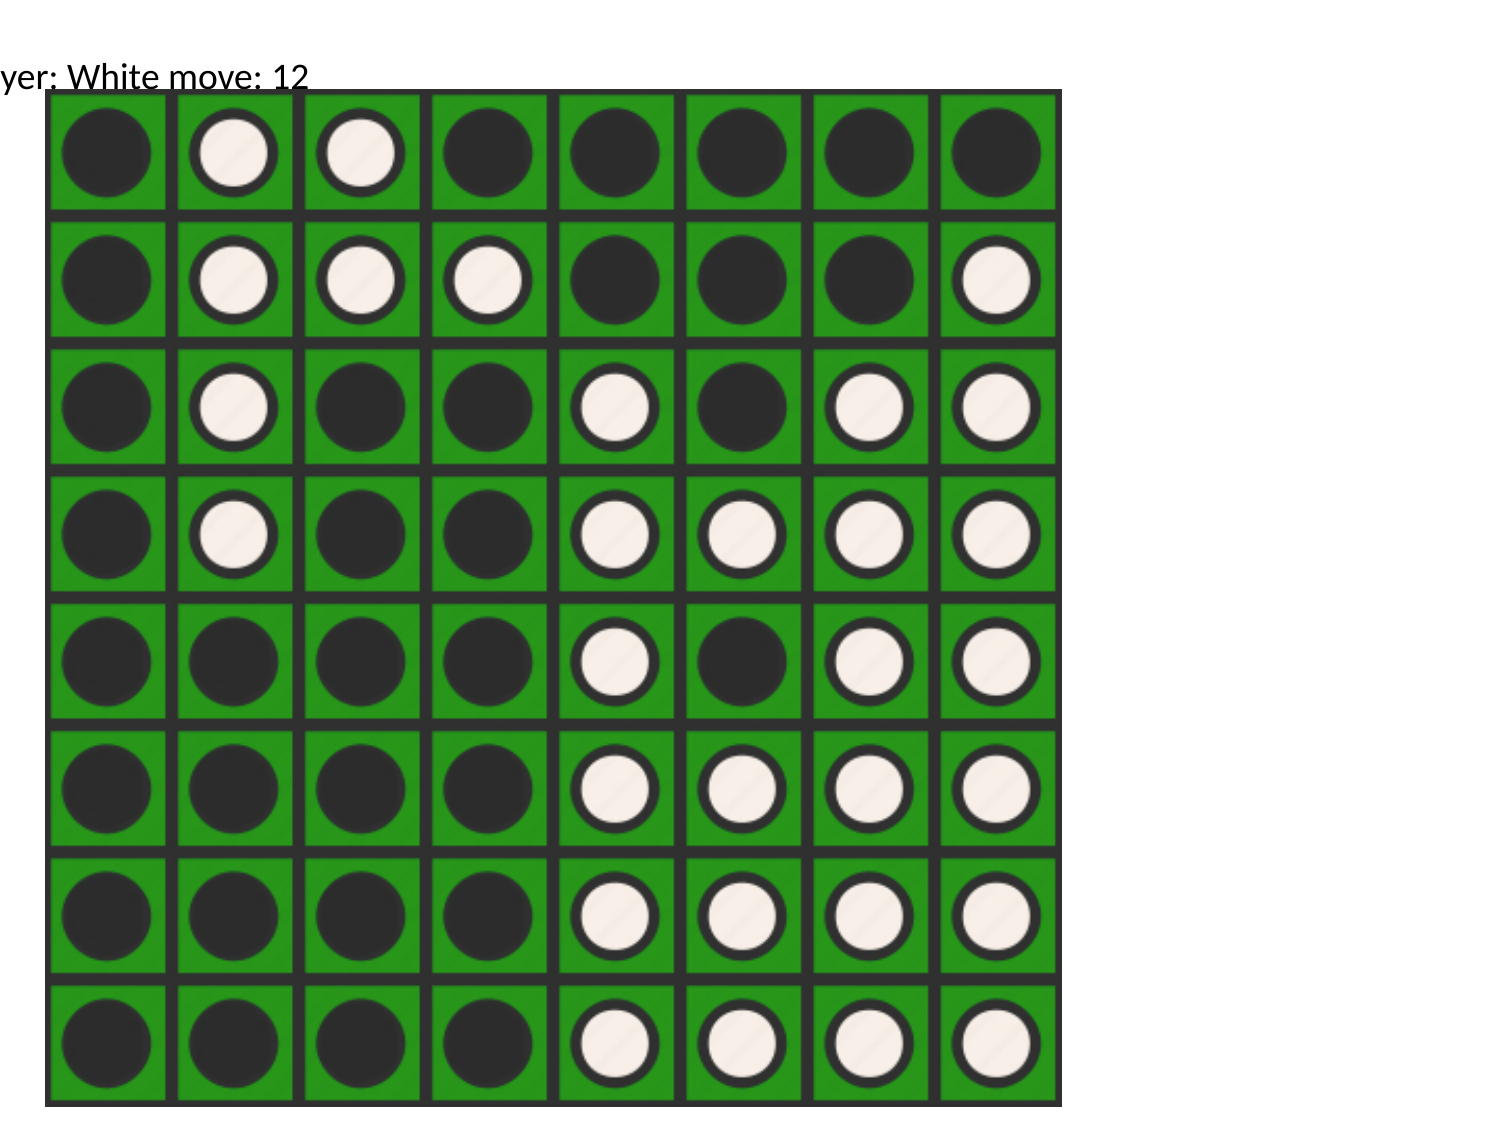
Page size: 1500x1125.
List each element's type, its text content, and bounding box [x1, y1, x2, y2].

text_box turn: 60 player: White move: 12 [0, 44, 325, 105]
picture [44, 89, 1062, 1107]
